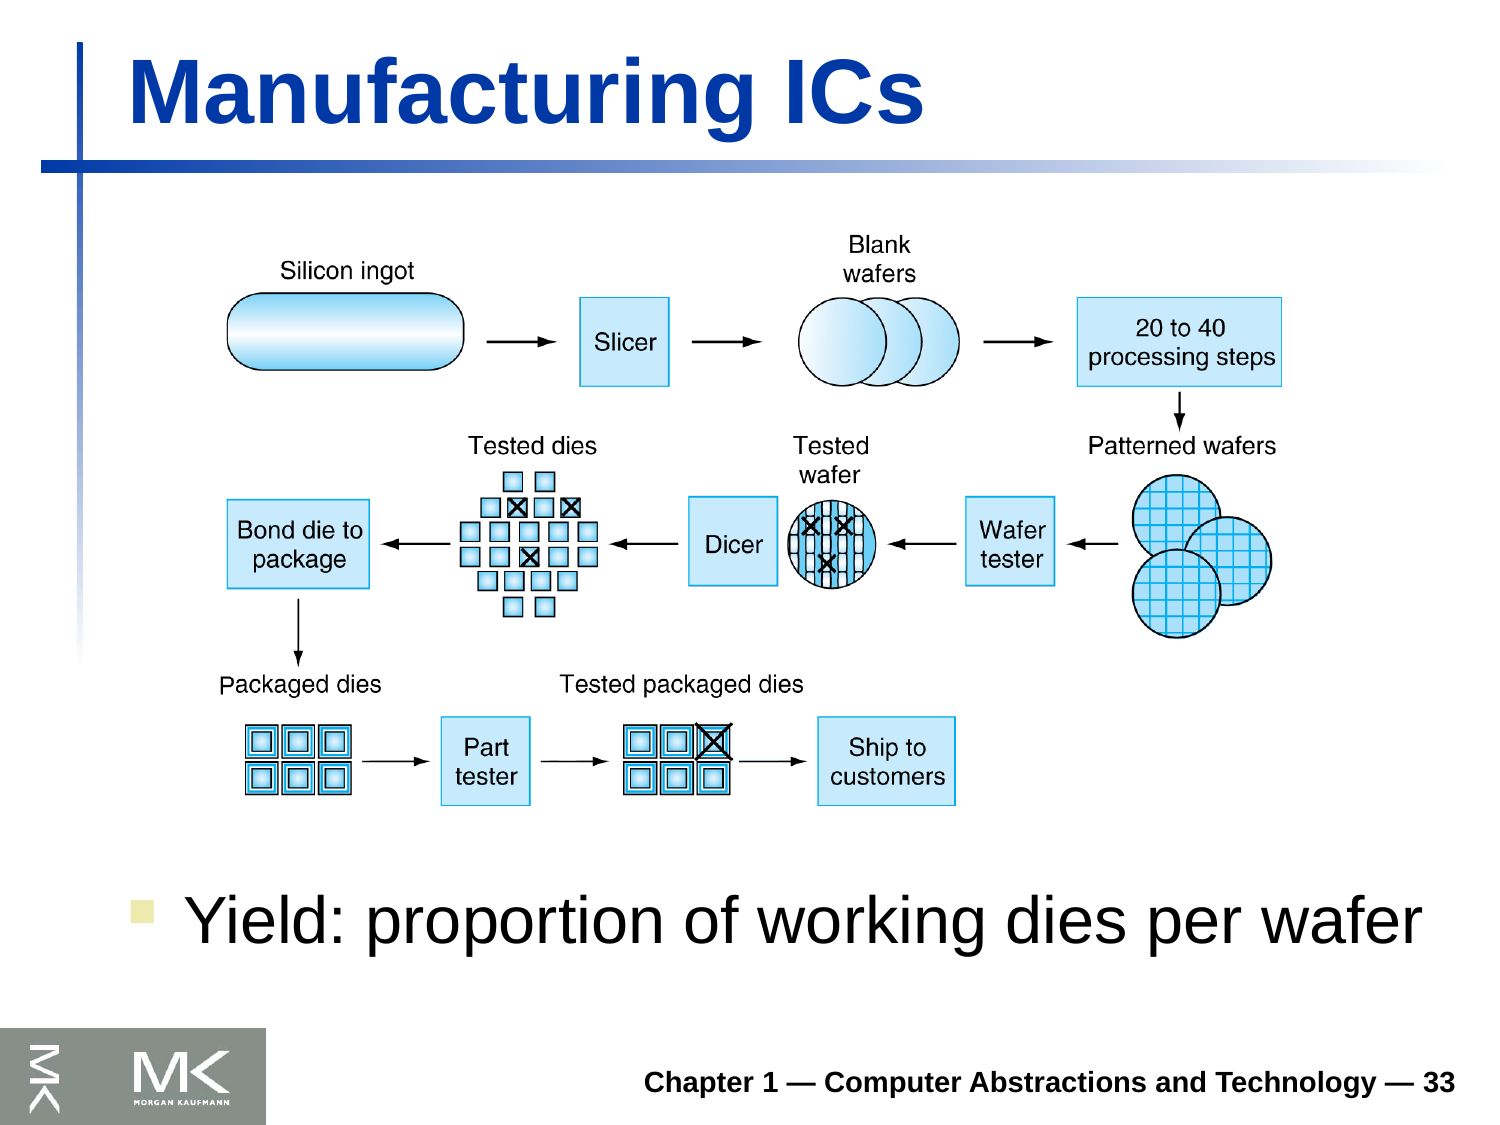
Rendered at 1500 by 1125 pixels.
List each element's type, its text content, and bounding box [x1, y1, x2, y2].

list Yield: proportion of working dies per wafer [112, 869, 1469, 1024]
picture [0, 1028, 266, 1125]
picture [218, 231, 1282, 806]
footer Chapter 1 — Computer Abstractions and Technology — 33 [277, 1046, 1471, 1106]
title Manufacturing ICs [112, 23, 1468, 149]
